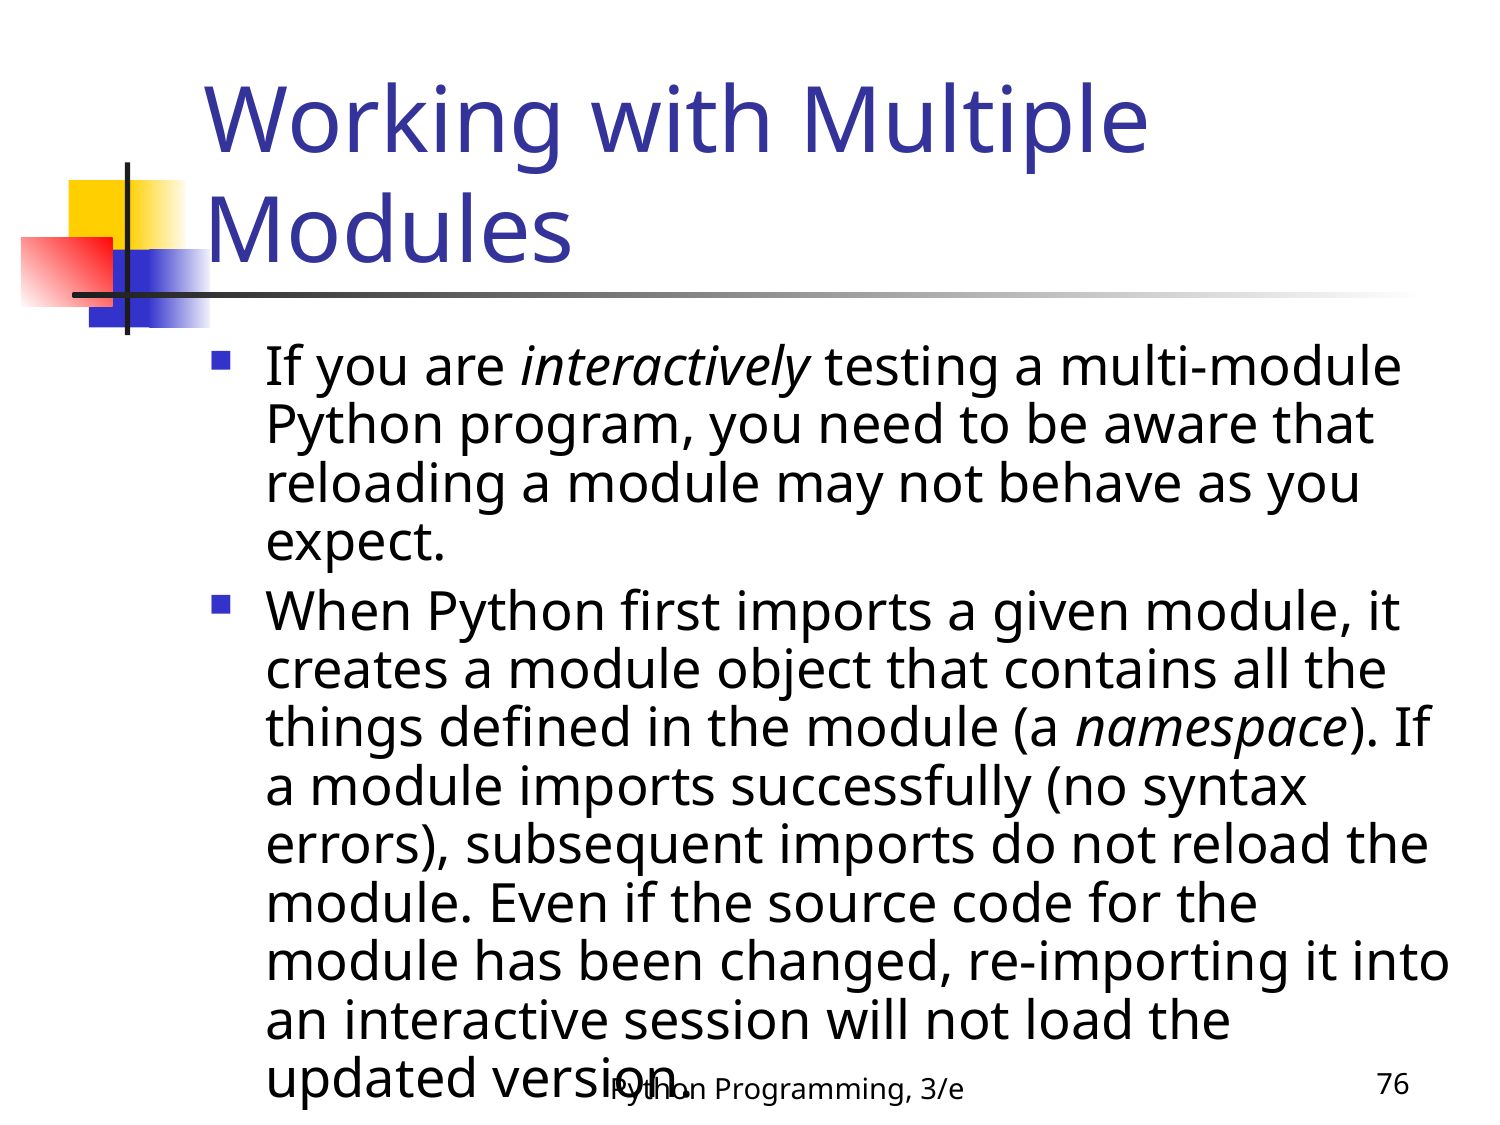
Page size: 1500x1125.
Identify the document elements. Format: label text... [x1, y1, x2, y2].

slide_number 76 [1112, 1037, 1426, 1113]
footer Python Programming, 3/e [549, 1037, 1026, 1113]
title Working with Multiple Modules [188, 101, 1468, 289]
list If you are interactively testing a multi-module Python program, you need to be aware that reloading a module may not behave as you expect. When Python first imports a given module, it creates a module object that contains all the things defined in the module (a namespace). If a module imports successfully (no syntax errors), subsequent imports do not reload the module. Even if the source code for the module has been changed, re-importing it into an interactive session will not load the updated version. [193, 331, 1469, 1006]
